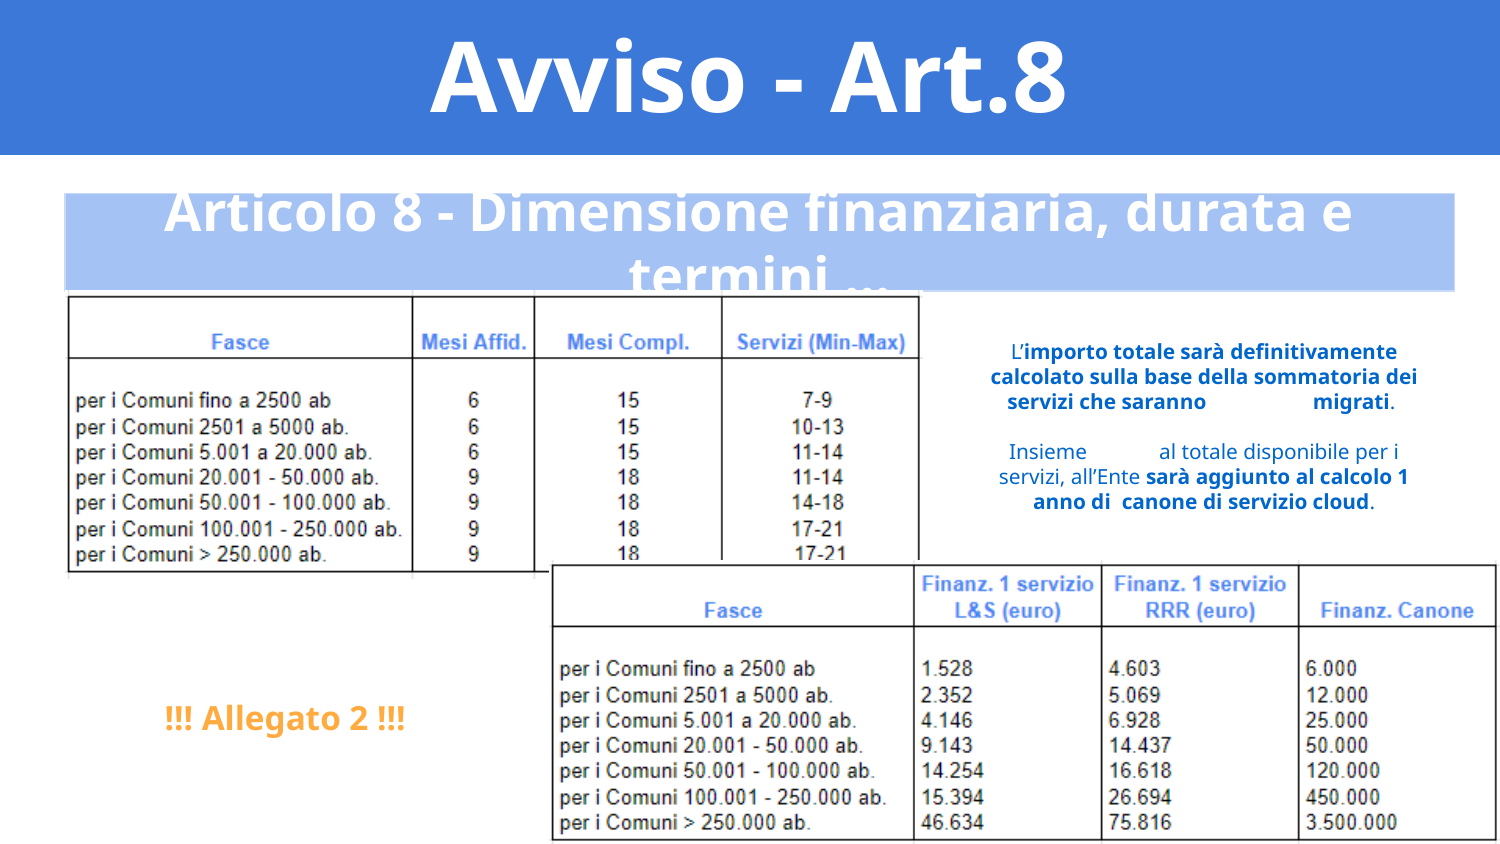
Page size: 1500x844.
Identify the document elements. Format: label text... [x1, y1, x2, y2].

text_box Avviso - Art.8 [0, 0, 1500, 154]
text_box Articolo 8 - Dimensione finanziaria, durata e termini … [65, 193, 1455, 291]
text_box !!! Allegato 2 !!! [65, 674, 506, 760]
text_box L’importo totale sarà definitivamente calcolato sulla base della sommatoria dei servizi che saranno migrati. Insieme al totale disponibile per i servizi, all’Ente sarà aggiunto al calcolo 1 anno di canone di servizio cloud. [967, 305, 1441, 547]
picture [64, 290, 1500, 844]
